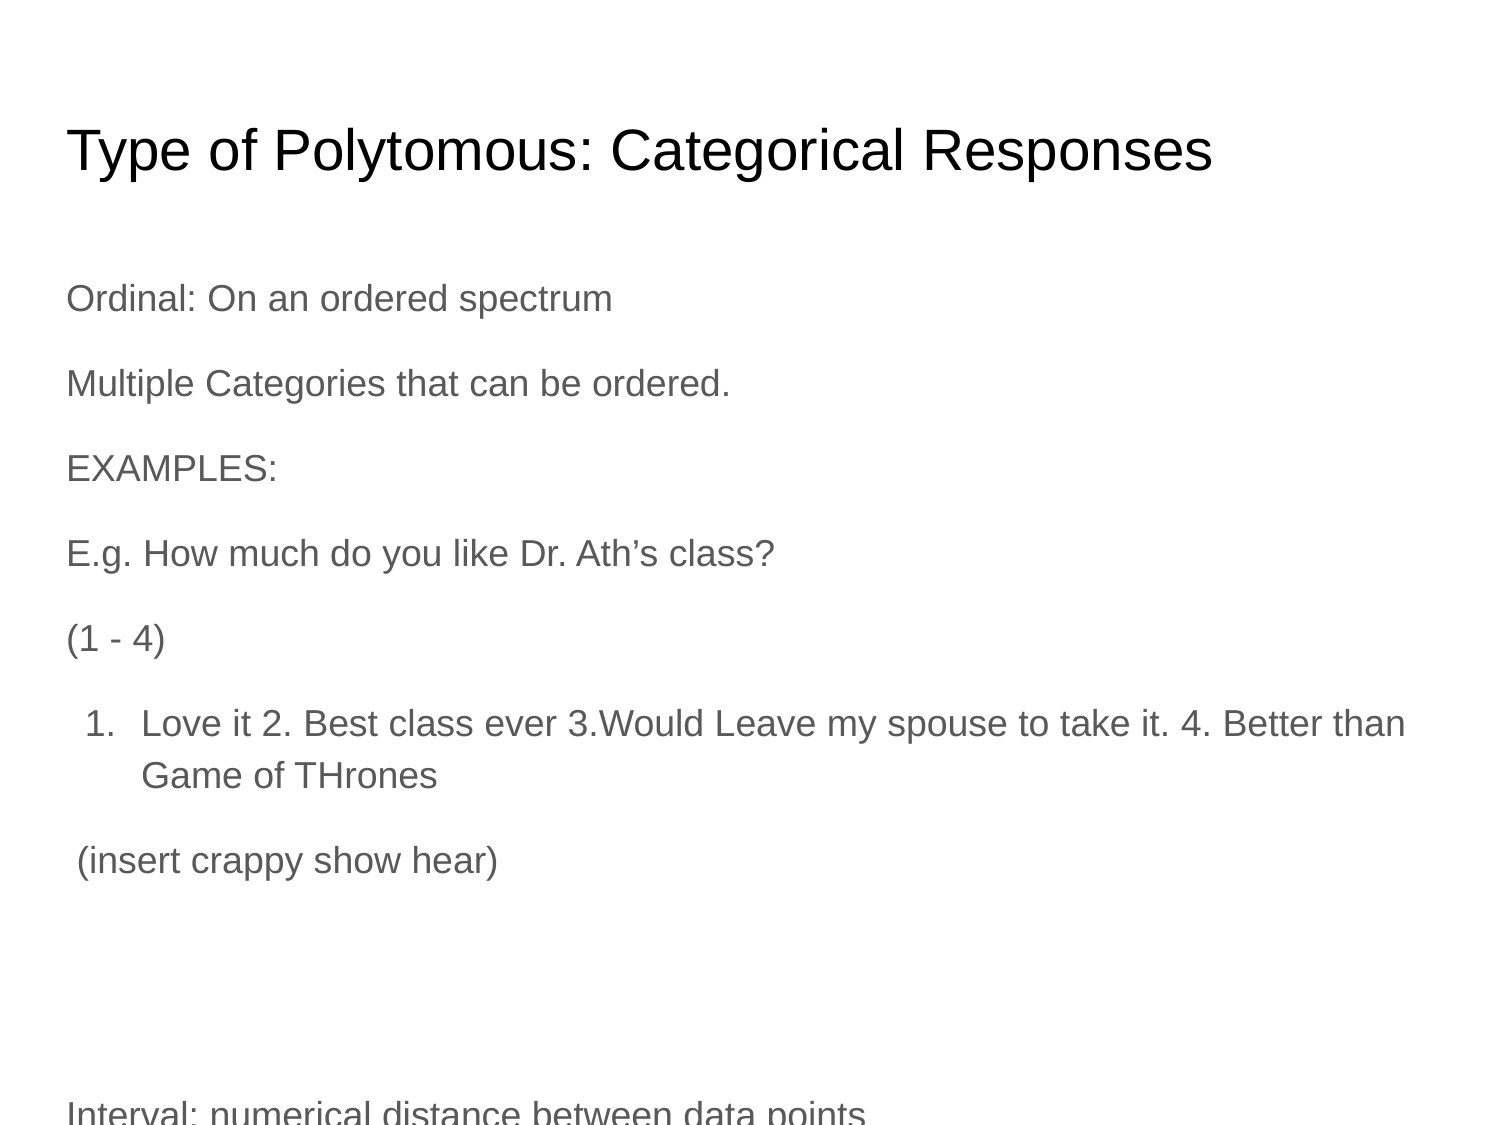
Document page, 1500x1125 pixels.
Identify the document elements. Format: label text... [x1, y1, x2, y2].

title Type of Polytomous: Categorical Responses [51, 97, 1449, 223]
list Ordinal: On an ordered spectrum Multiple Categories that can be ordered. EXAMPLES: E.g. How much do you like Dr. Ath’s class? (1 - 4) Love it 2. Best class ever 3.Would Leave my spouse to take it. 4. Better than Game of THrones (insert crappy show hear) Interval: numerical distance between data points [51, 252, 1449, 1000]
